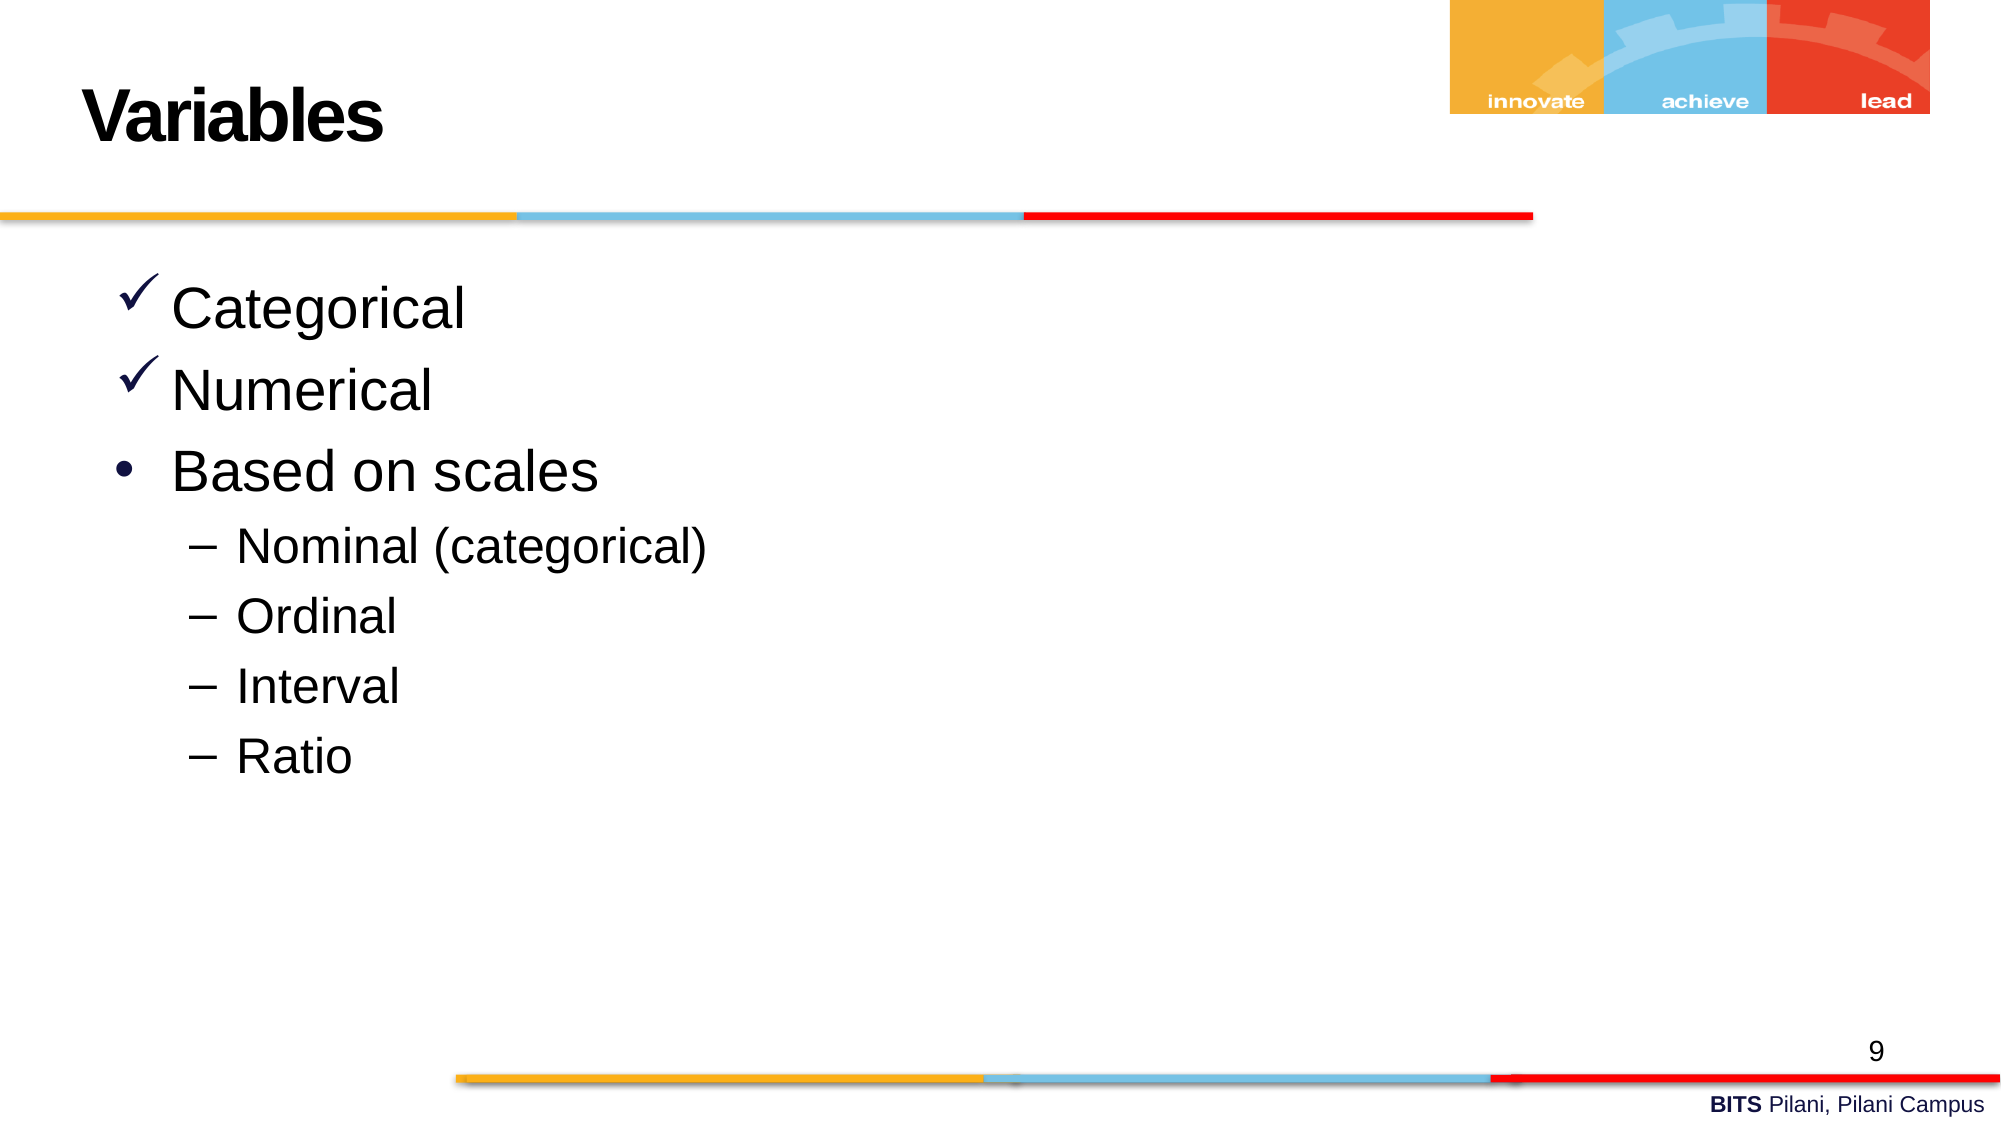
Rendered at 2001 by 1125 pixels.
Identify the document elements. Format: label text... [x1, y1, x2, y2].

slide_number 9 [1433, 1024, 1901, 1103]
list Categorical Numerical Based on scales Nominal (categorical) Ordinal Interval Ratio [99, 262, 1900, 1005]
picture [1449, 0, 1930, 114]
list Variables [66, 24, 1450, 213]
